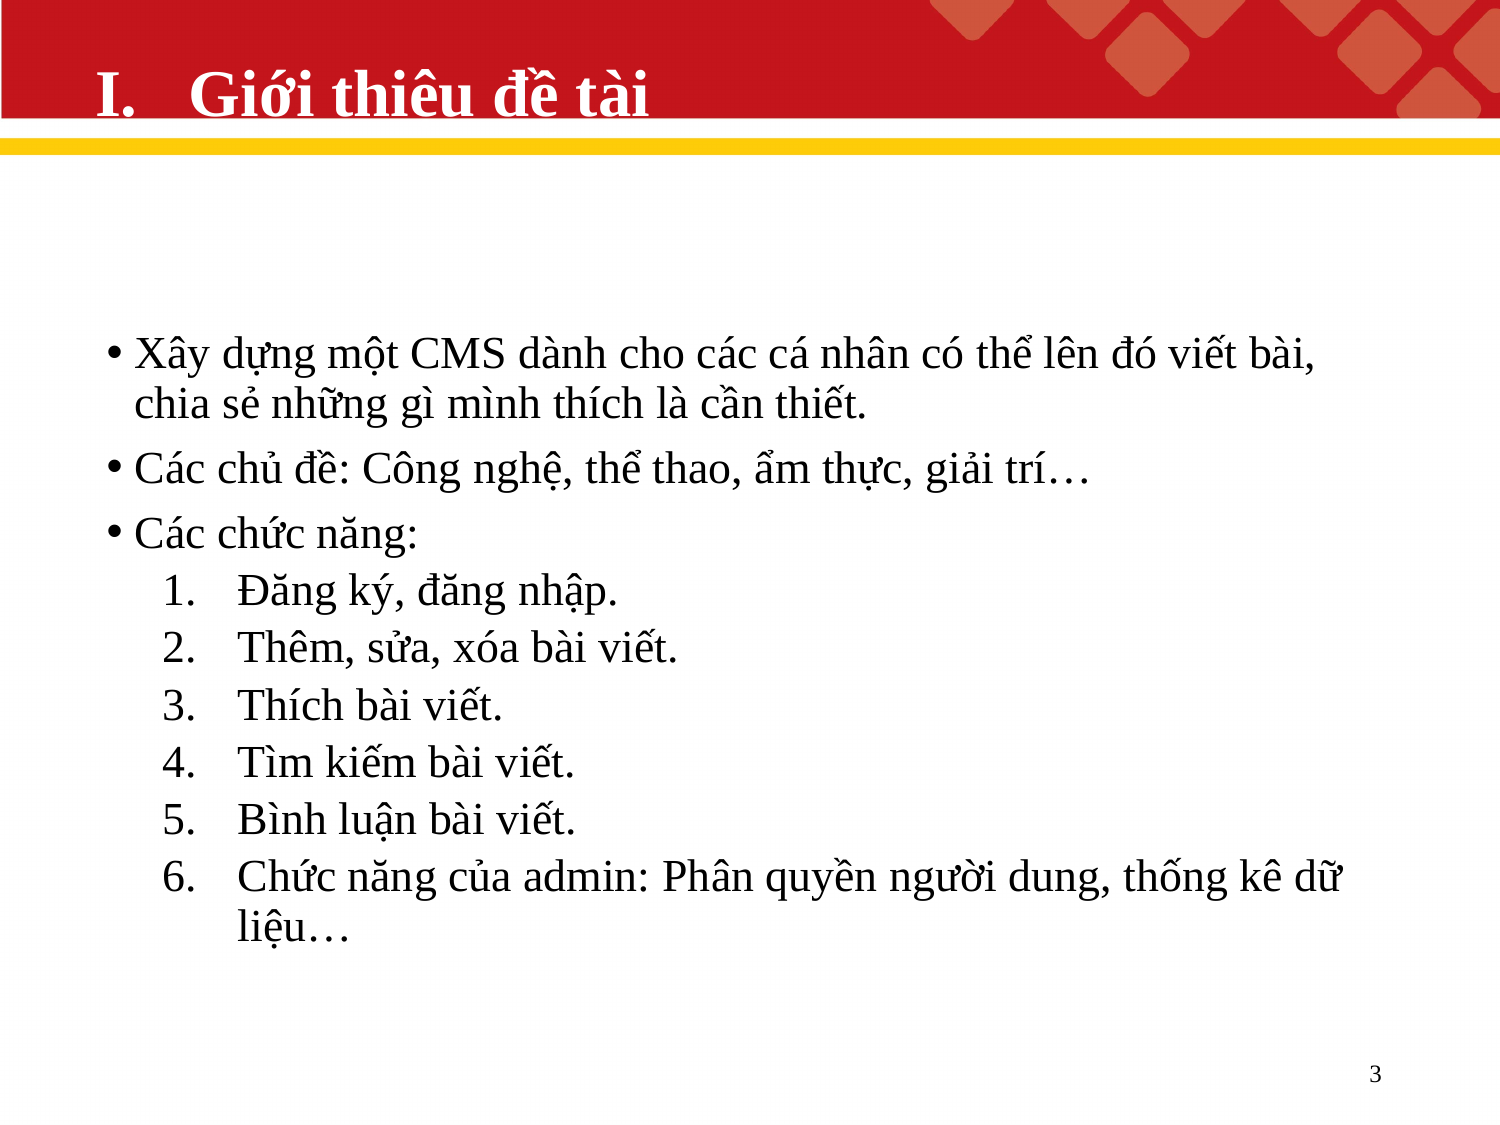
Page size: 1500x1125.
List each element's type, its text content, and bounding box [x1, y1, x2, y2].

slide_number 3 [1059, 1042, 1397, 1103]
list Xây dựng một CMS dành cho các cá nhân có thể lên đó viết bài, chia sẻ những gì mình thích là cần thiết. Các chủ đề: Công nghệ, thể thao, ẩm thực, giải trí… Các chức năng: Đăng ký, đăng nhập. Thêm, sửa, xóa bài viết. Thích bài viết. Tìm kiếm bài viết. Bình luận bài viết. Chức năng của admin: Phân quyền người dung, thống kê dữ liệu… [91, 321, 1409, 1125]
picture [0, 0, 1500, 1125]
title Giới thiệu đề tài [80, 0, 1397, 204]
